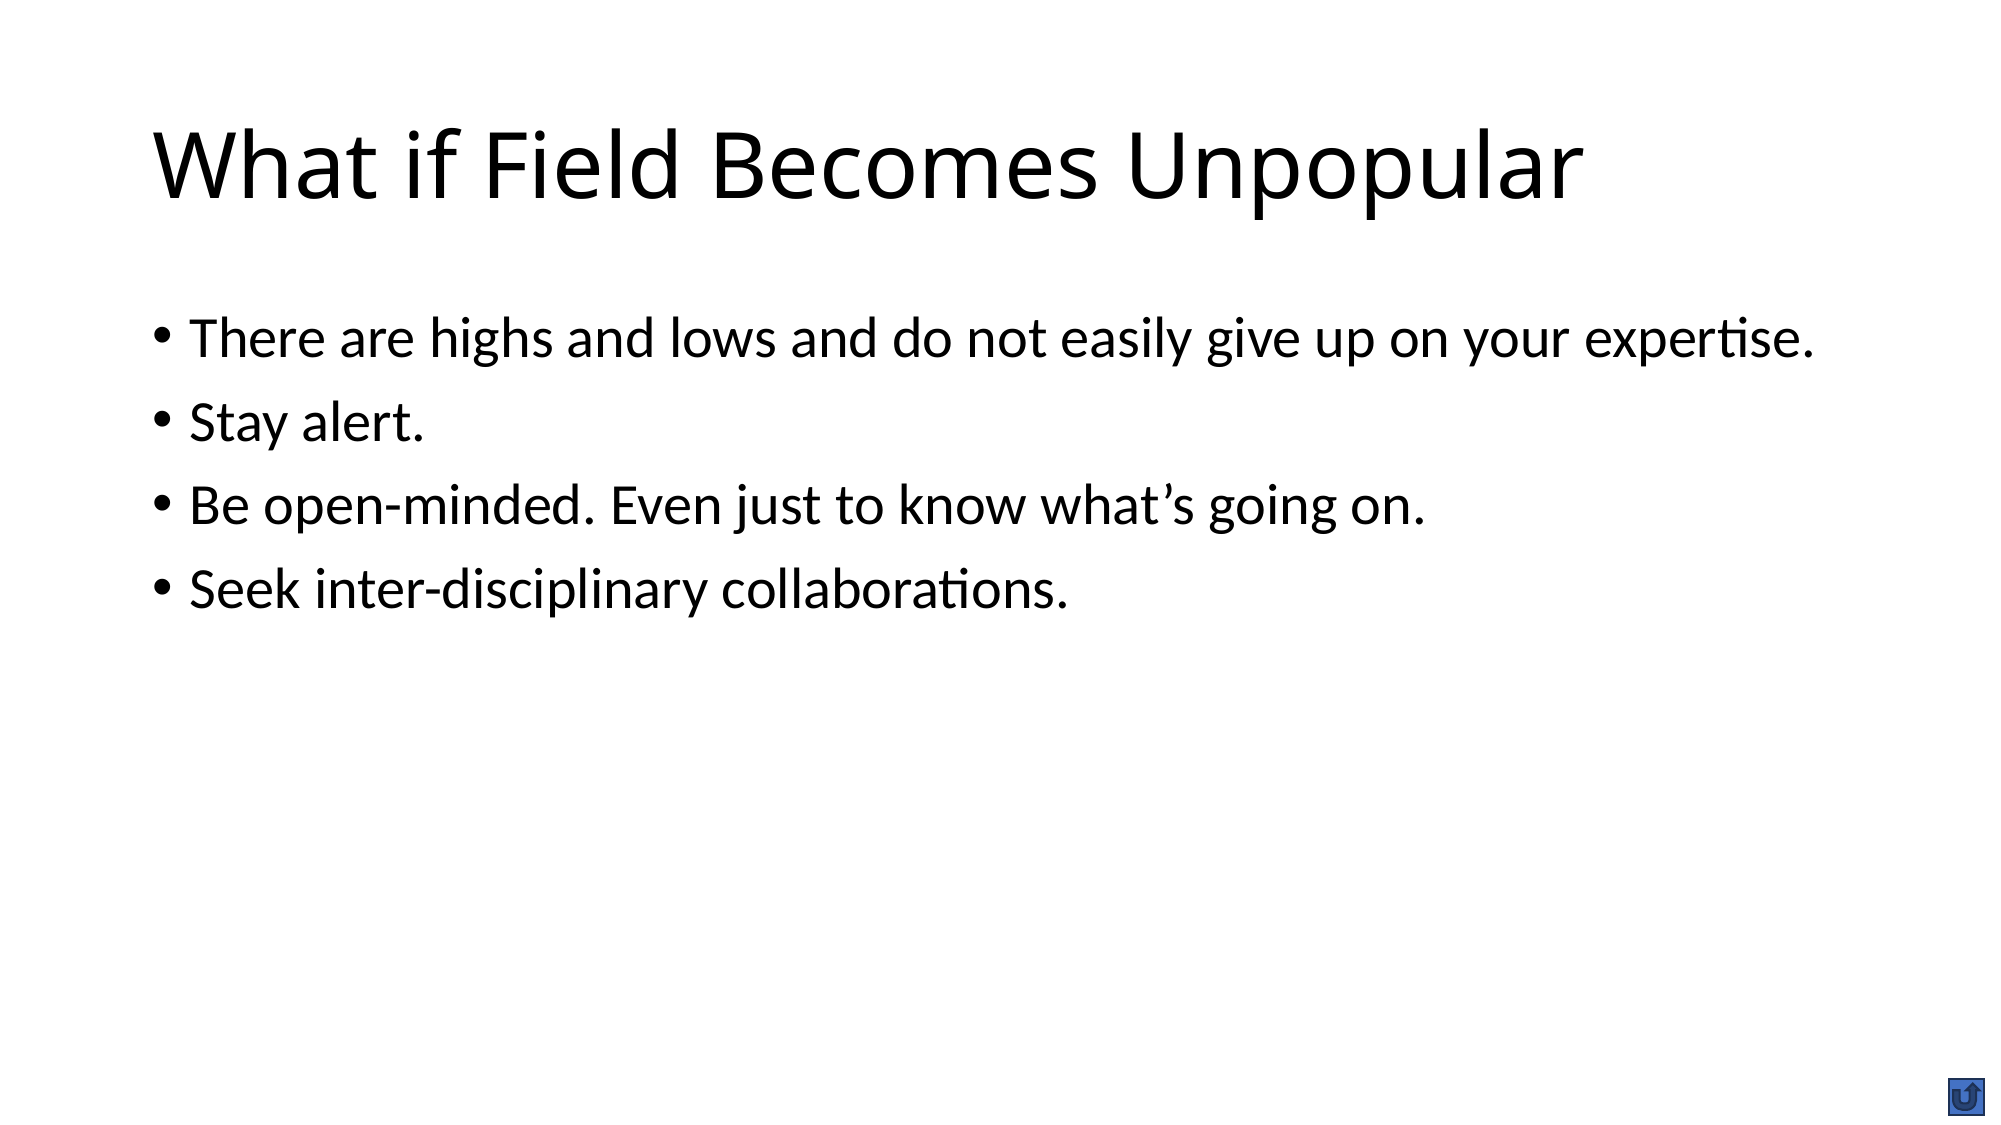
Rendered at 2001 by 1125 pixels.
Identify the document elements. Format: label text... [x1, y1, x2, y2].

title What if Field Becomes Unpopular [137, 59, 1863, 278]
list There are highs and lows and do not easily give up on your expertise. Stay alert. Be open-minded. Even just to know what’s going on. Seek inter-disciplinary collaborations. [137, 299, 1863, 1014]
text_box [1948, 1078, 1985, 1116]
